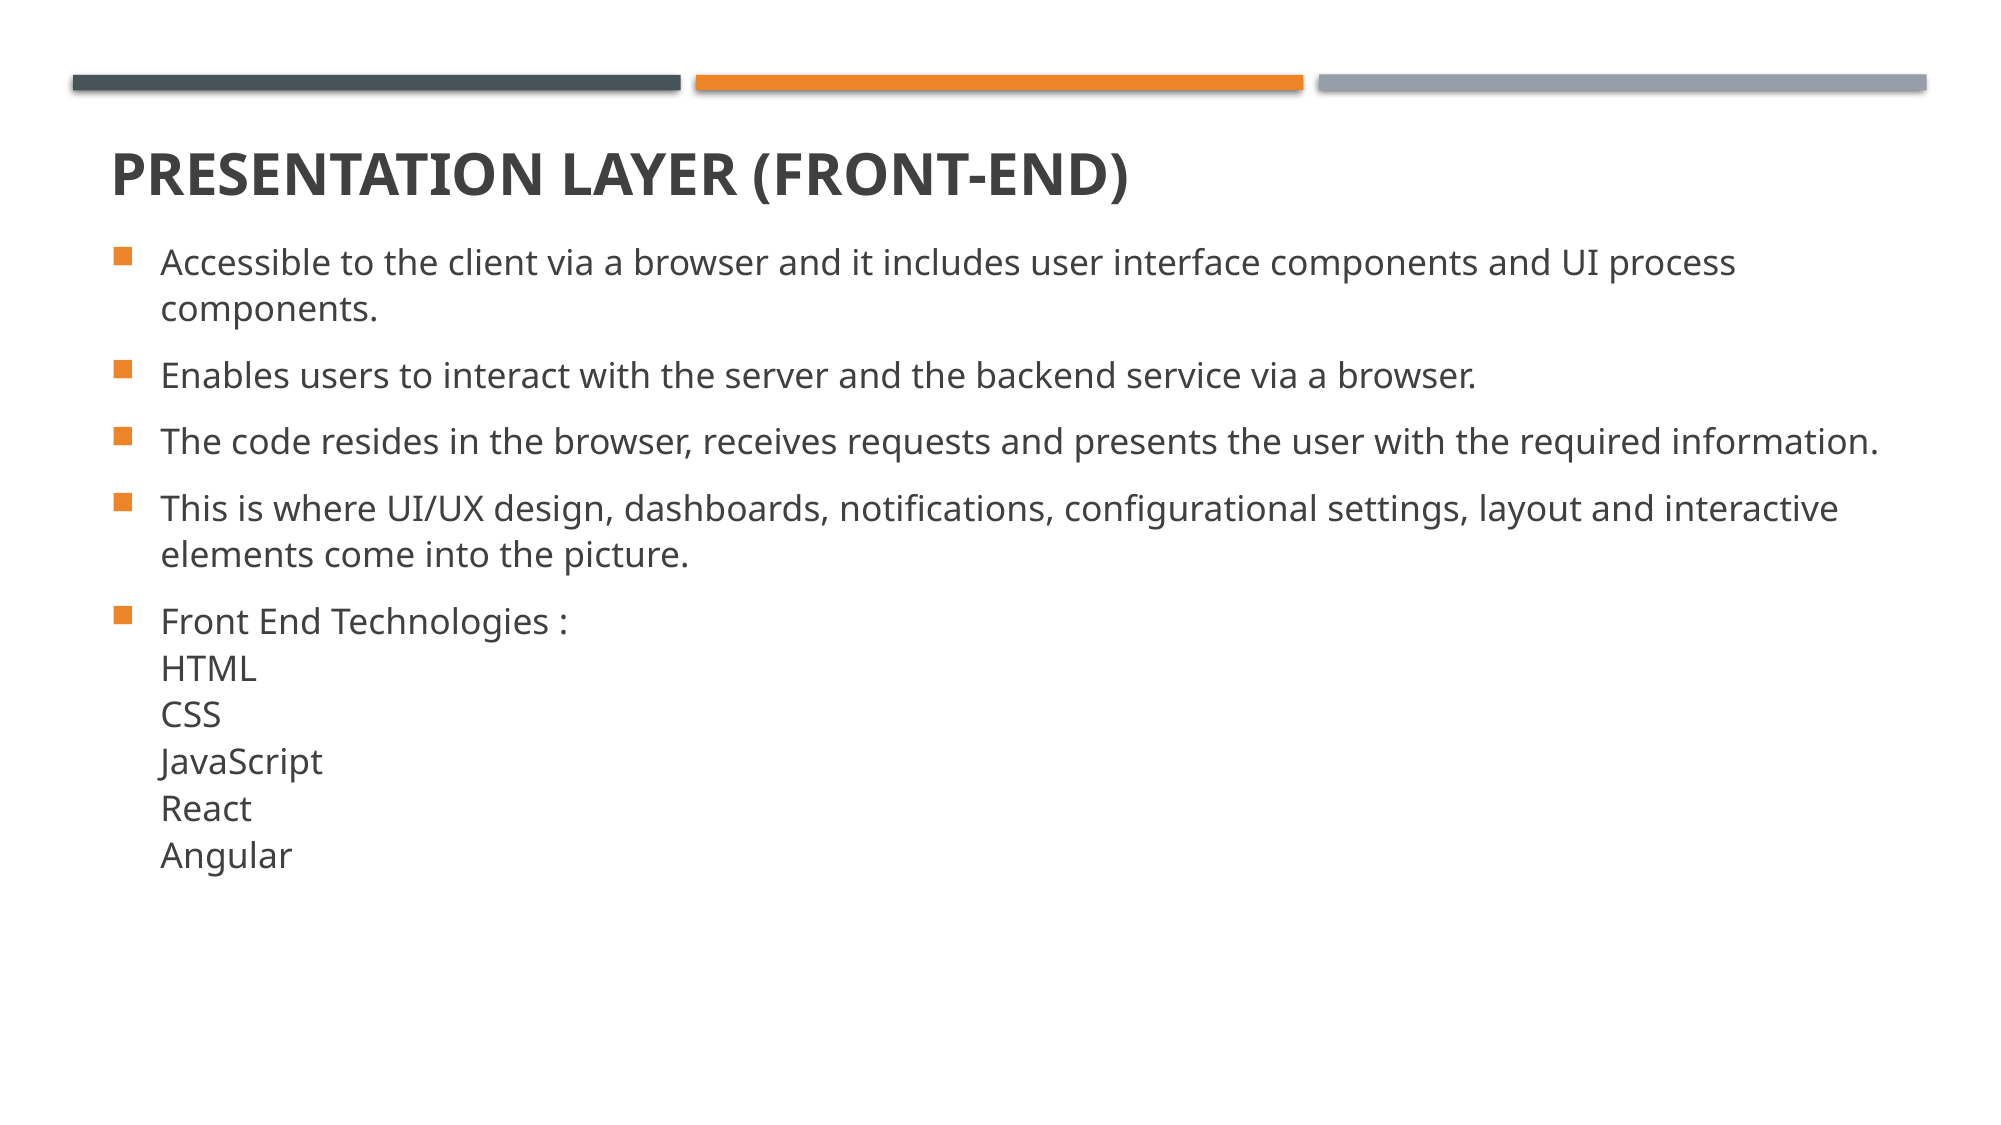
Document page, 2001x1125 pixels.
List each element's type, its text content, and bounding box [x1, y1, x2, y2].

list Accessible to the client via a browser and it includes user interface components and UI process components. Enables users to interact with the server and the backend service via a browser. The code resides in the browser, receives requests and presents the user with the required information. This is where UI/UX design, dashboards, notifications, configurational settings, layout and interactive elements come into the picture. Front End Technologies : HTML CSS JavaScript React Angular [95, 115, 1905, 981]
